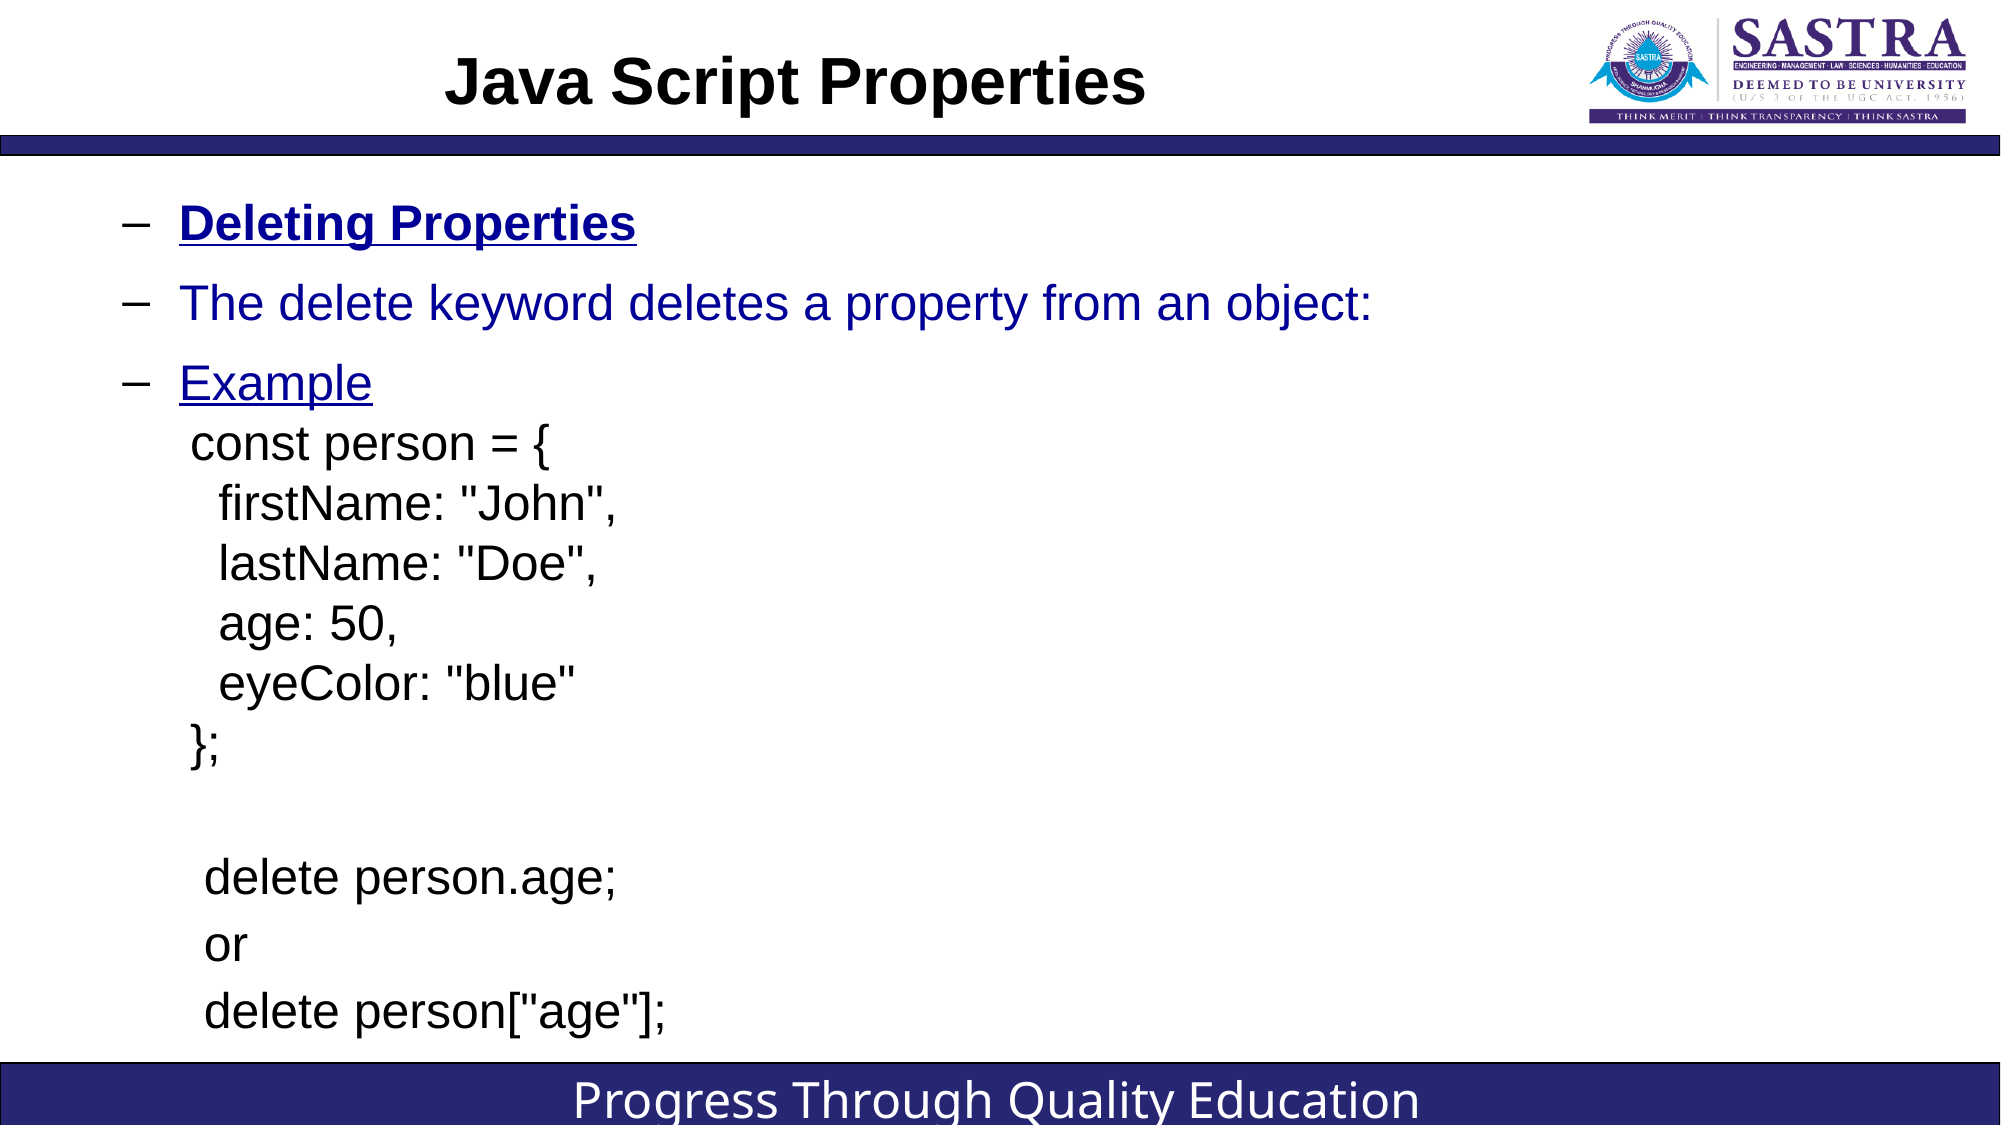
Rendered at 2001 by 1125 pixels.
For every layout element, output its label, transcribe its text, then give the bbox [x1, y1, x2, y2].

list Deleting Properties The delete keyword deletes a property from an object: Example const person = { firstName: "John", lastName: "Doe", age: 50, eyeColor: "blue" }; delete person.age; or delete person["age"]; [33, 162, 1967, 1032]
picture [1566, 10, 1989, 130]
title Java Script Properties [37, 29, 1556, 119]
